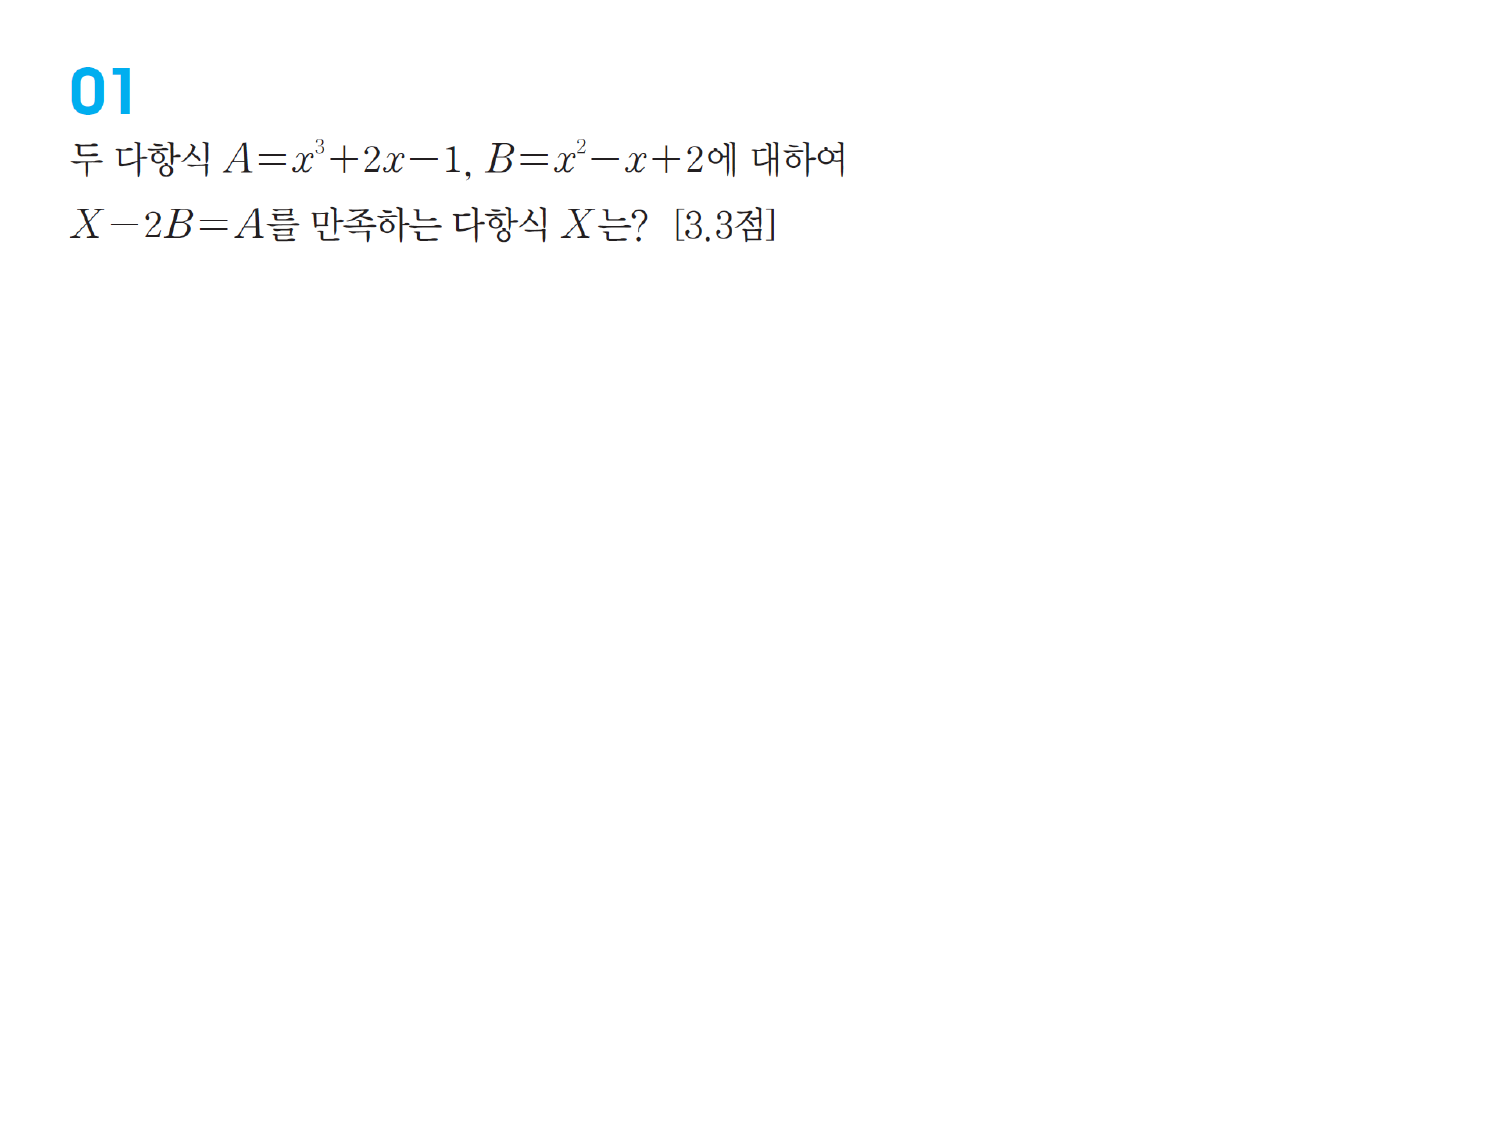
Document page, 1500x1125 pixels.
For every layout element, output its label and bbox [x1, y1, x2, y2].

picture [58, 58, 854, 250]
